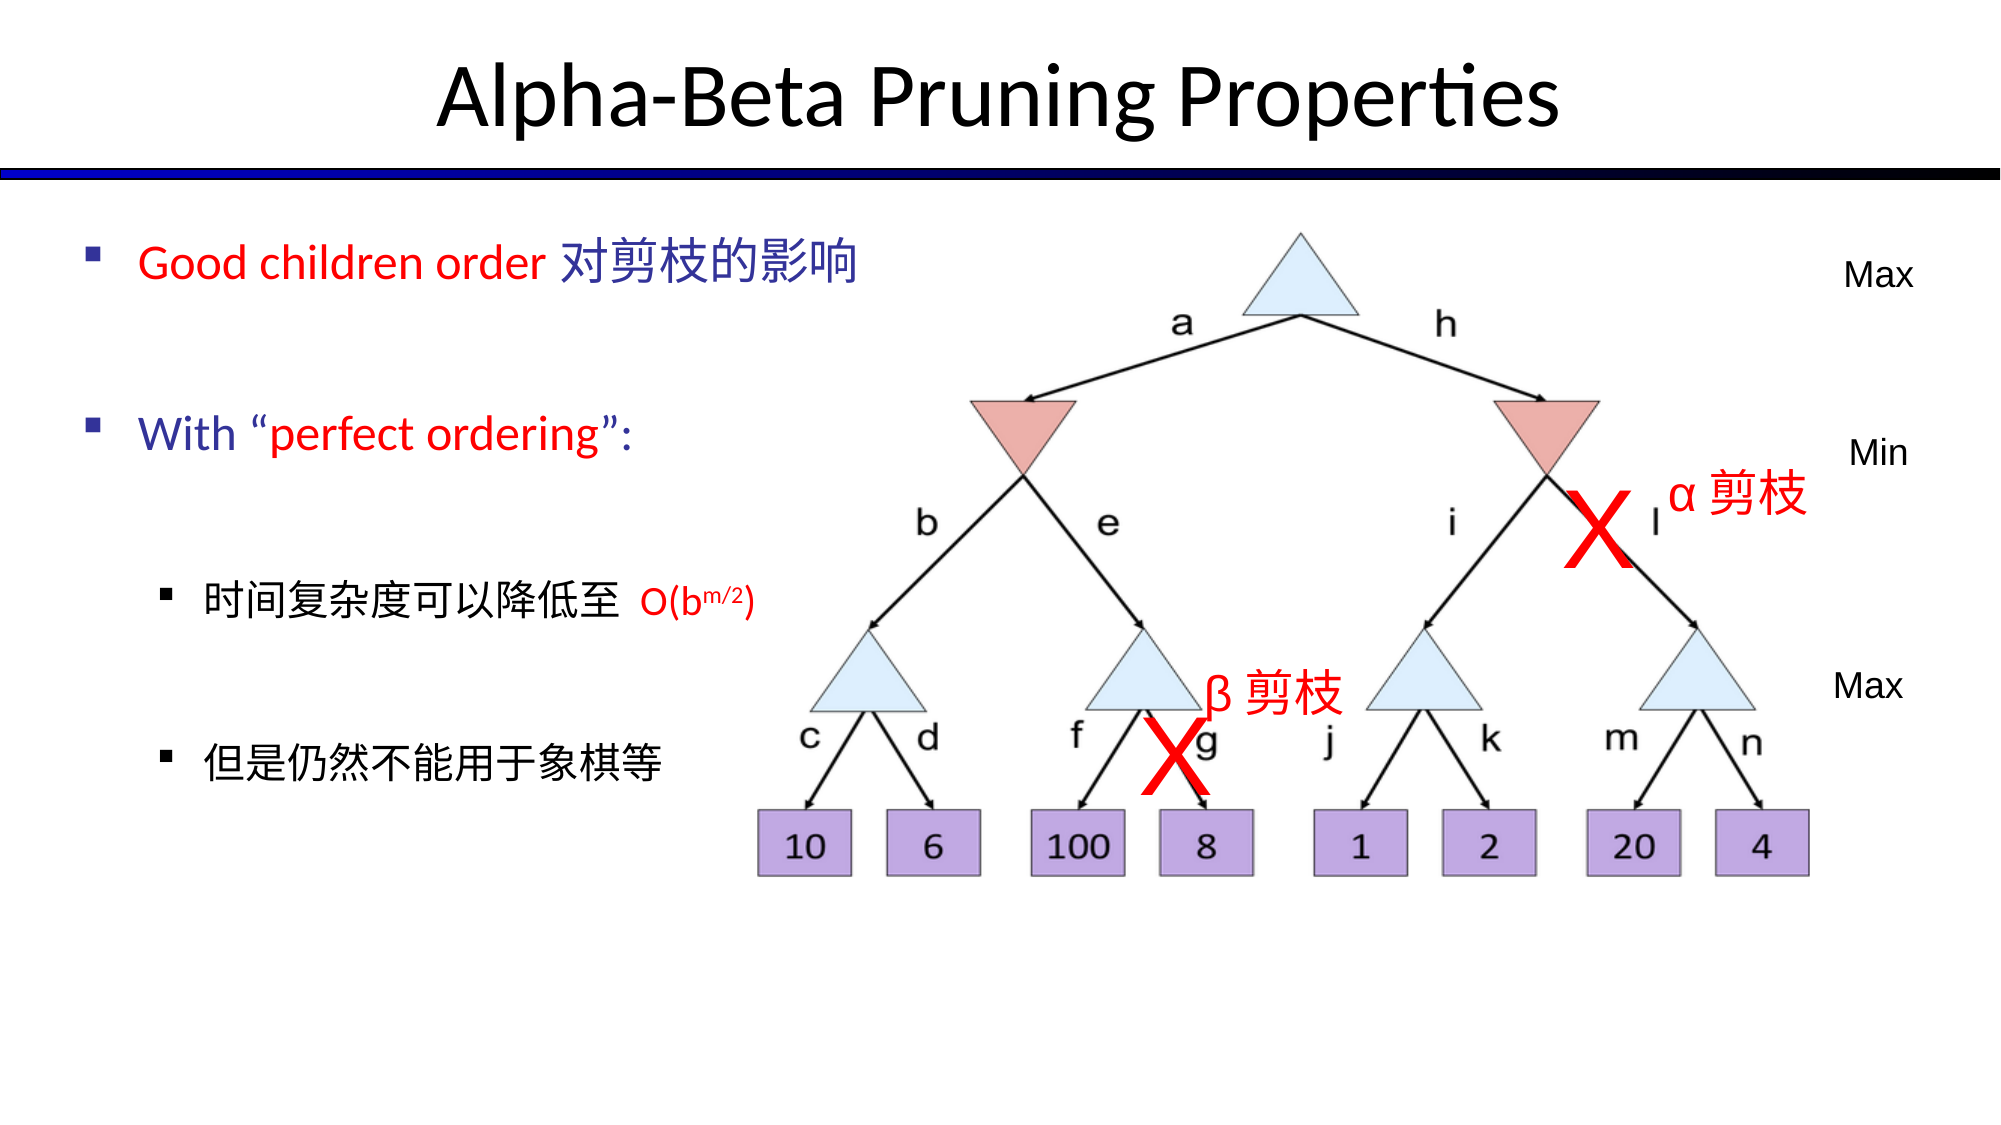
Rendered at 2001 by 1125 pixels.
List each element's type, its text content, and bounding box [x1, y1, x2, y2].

title Alpha-Beta Pruning Properties [0, 0, 2000, 184]
text_box Max [1823, 654, 1922, 714]
text_box Max [1825, 242, 1932, 303]
list Good children order对剪枝的影响 With “perfect ordering”: 时间复杂度可以降低至 O(bm/2) 但是仍然不能用于象棋等 [66, 228, 1934, 1006]
text_box Min [1825, 420, 1932, 481]
picture [749, 212, 1819, 890]
